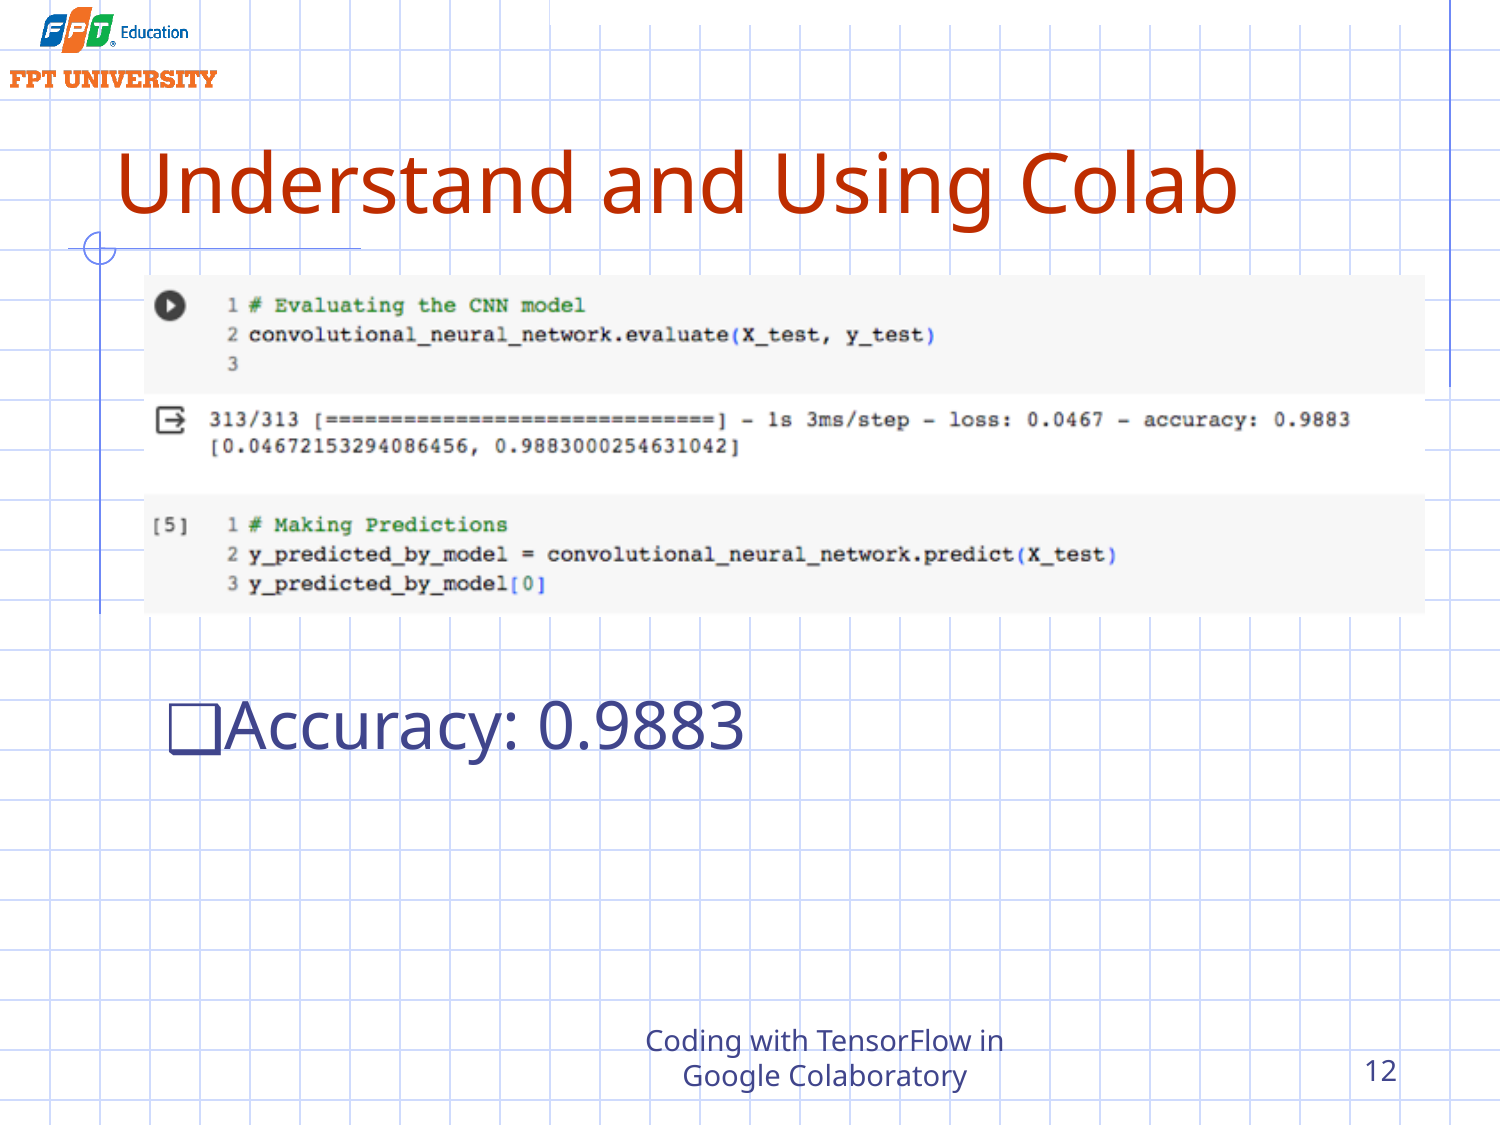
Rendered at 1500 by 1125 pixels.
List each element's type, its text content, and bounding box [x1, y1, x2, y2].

picture [10, 6, 217, 88]
title Understand and Using Colab [99, 50, 1375, 238]
text_box ‹#› [1099, 1024, 1413, 1100]
picture [144, 274, 1426, 617]
list Accuracy: 0.9883 [150, 675, 1388, 921]
text_box Coding with TensorFlow in Google Colaboratory [587, 1024, 1063, 1100]
